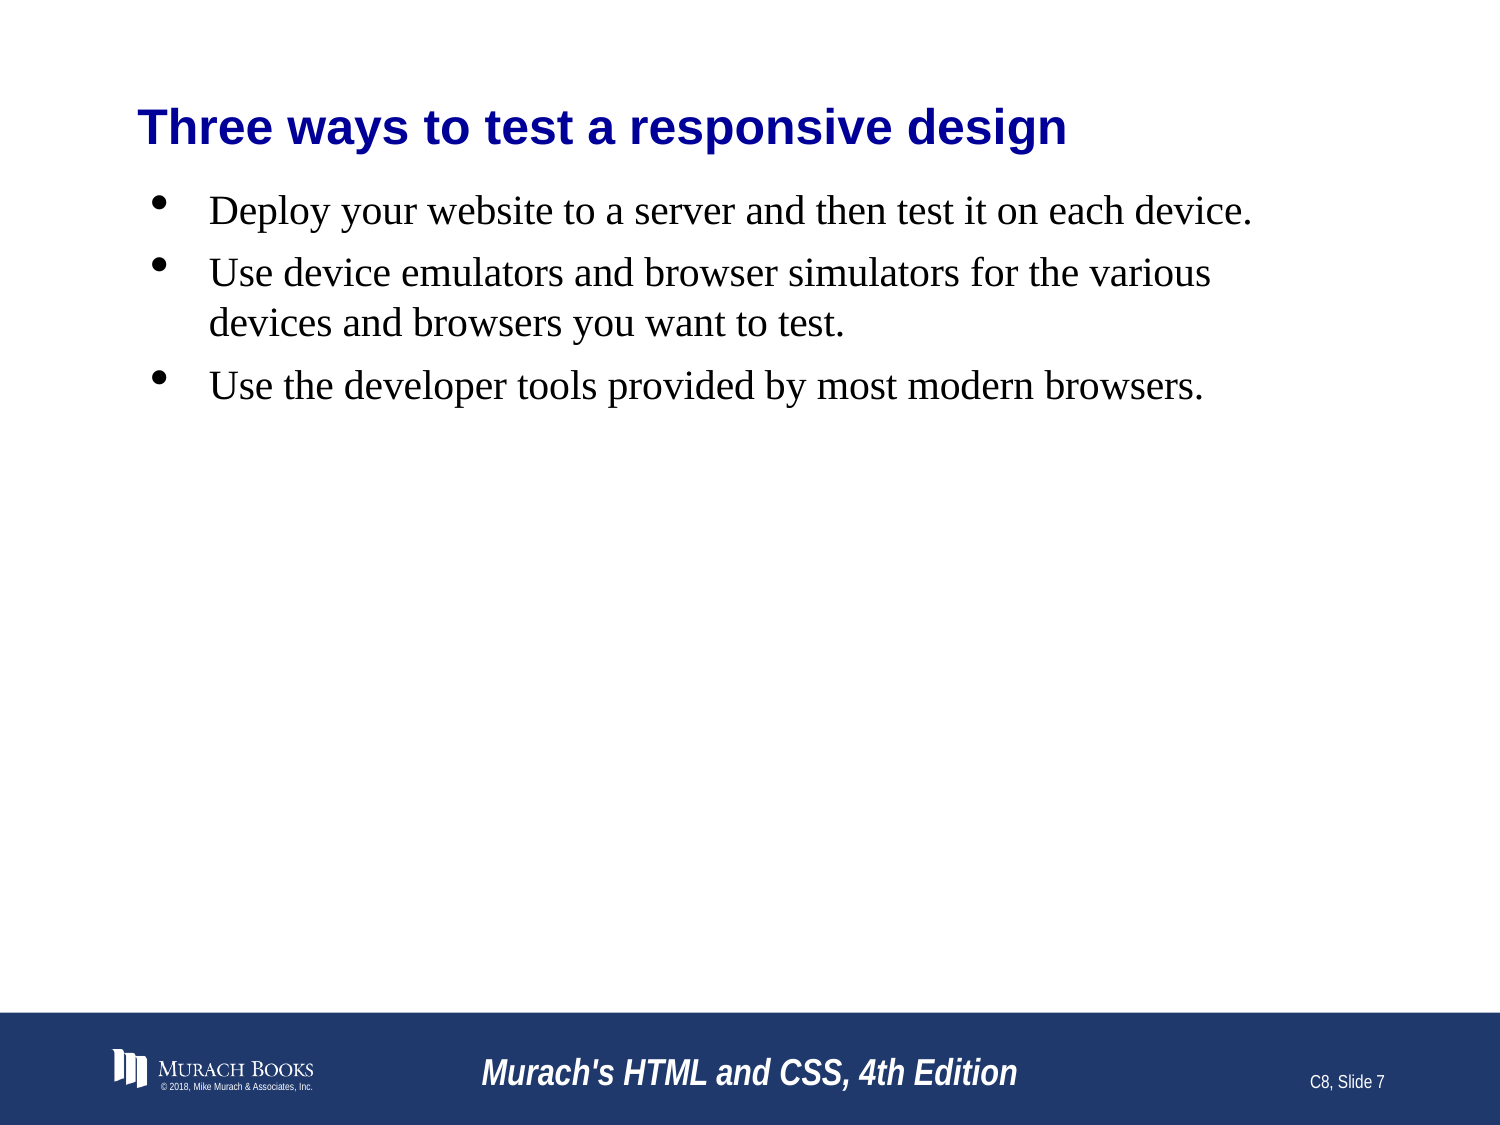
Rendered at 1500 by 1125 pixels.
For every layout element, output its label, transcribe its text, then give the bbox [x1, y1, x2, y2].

slide_number Murach's HTML and CSS, 4th Edition [463, 1025, 1050, 1100]
slide_number C8, Slide 7 [1087, 1025, 1400, 1100]
footer © 2018, Mike Murach & Associates, Inc. [12, 1025, 463, 1100]
title Three ways to test a responsive design [137, 94, 1338, 156]
list Deploy your website to a server and then test it on each device. Use device emulators and browser simulators for the various devices and browsers you want to test. Use the developer tools provided by most modern browsers. [137, 174, 1350, 975]
